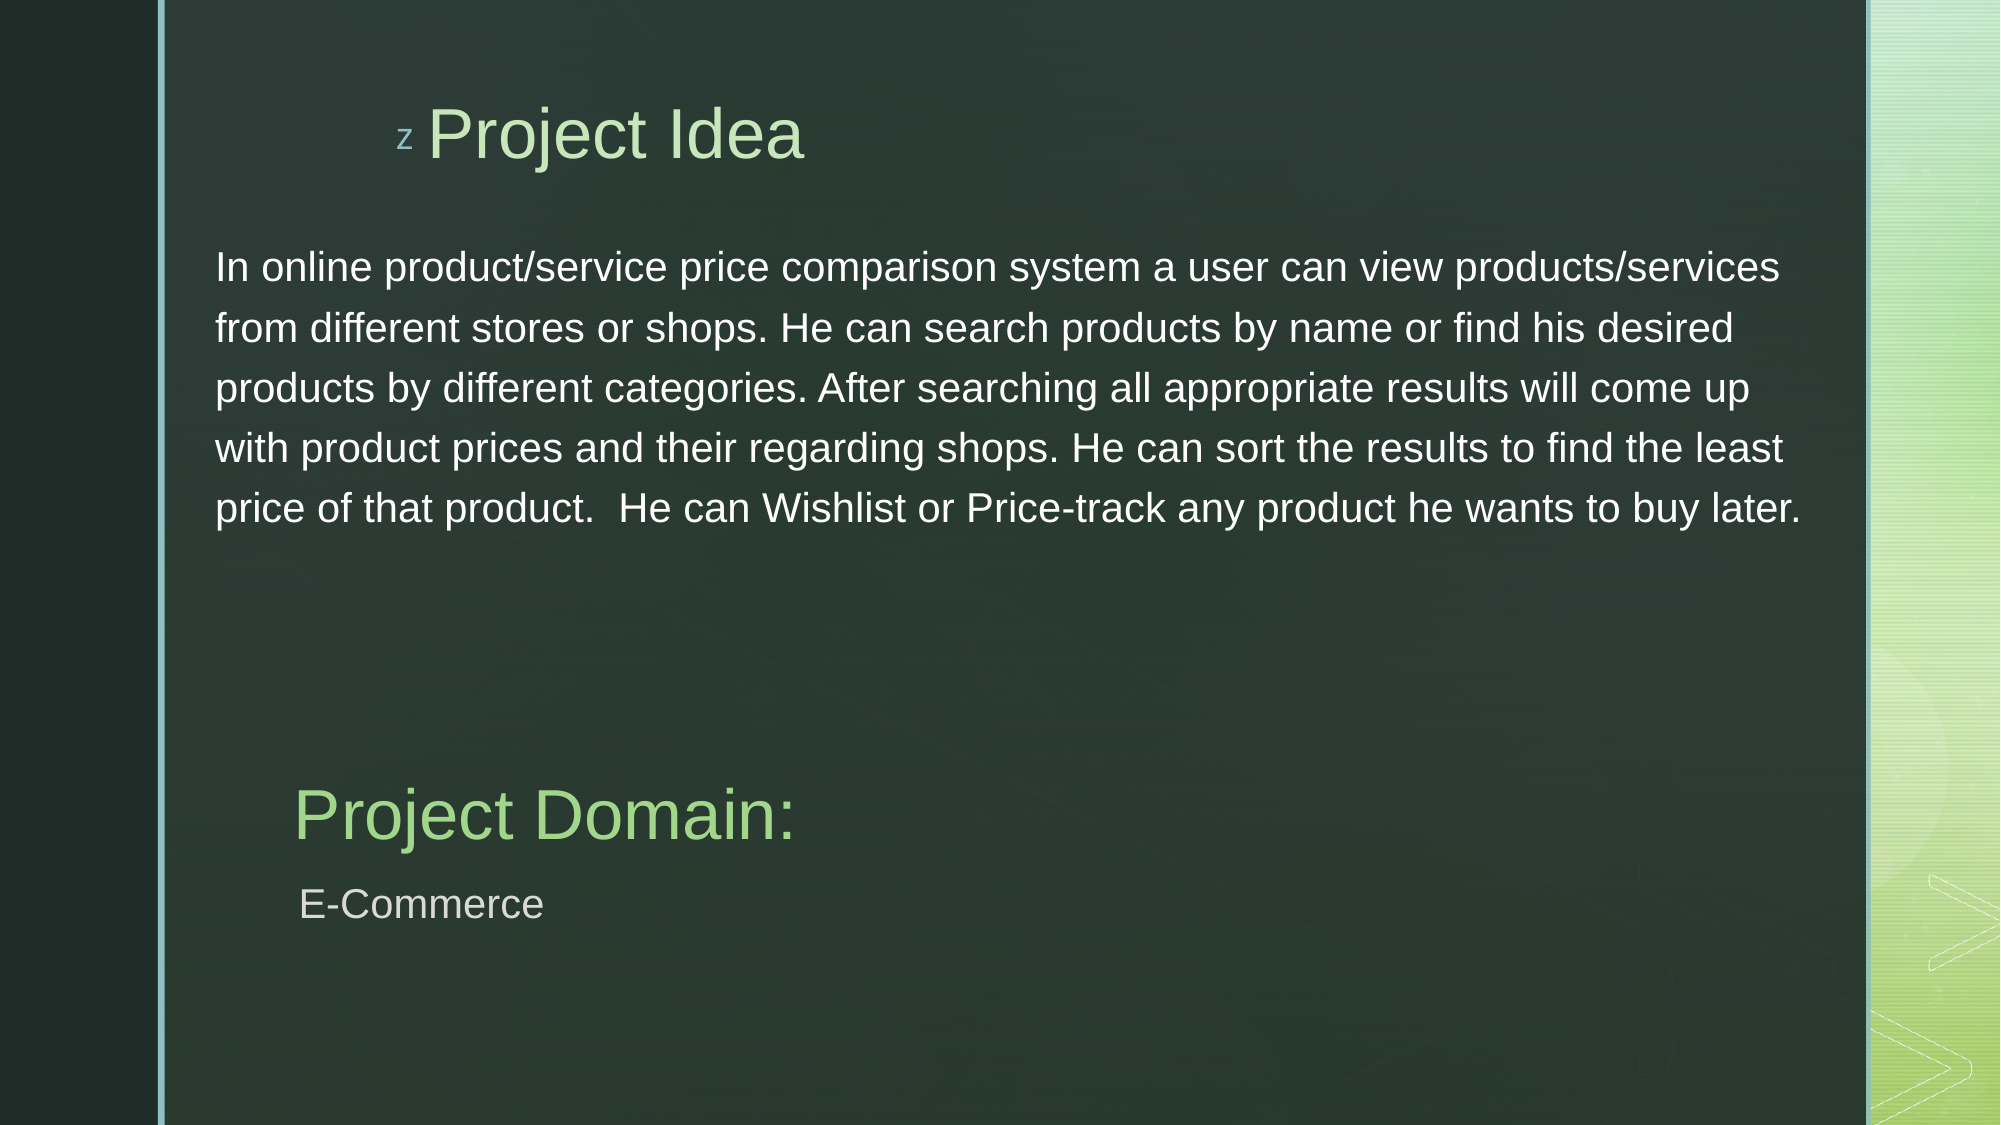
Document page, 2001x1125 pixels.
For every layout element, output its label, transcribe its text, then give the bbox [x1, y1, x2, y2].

text_box E-Commerce [203, 874, 1951, 1125]
list In online product/service price comparison system a user can view products/services from different stores or shops. He can search products by name or find his desired products by different categories. After searching all appropriate results will come up with product prices and their regarding shops. He can sort the results to find the least price of that product. He can Wishlist or Price-track any product he wants to buy later. [200, 191, 1829, 663]
text_box Project Domain: [199, 724, 1713, 863]
picture [1871, 0, 2001, 1125]
title Project Idea [412, 89, 2000, 278]
